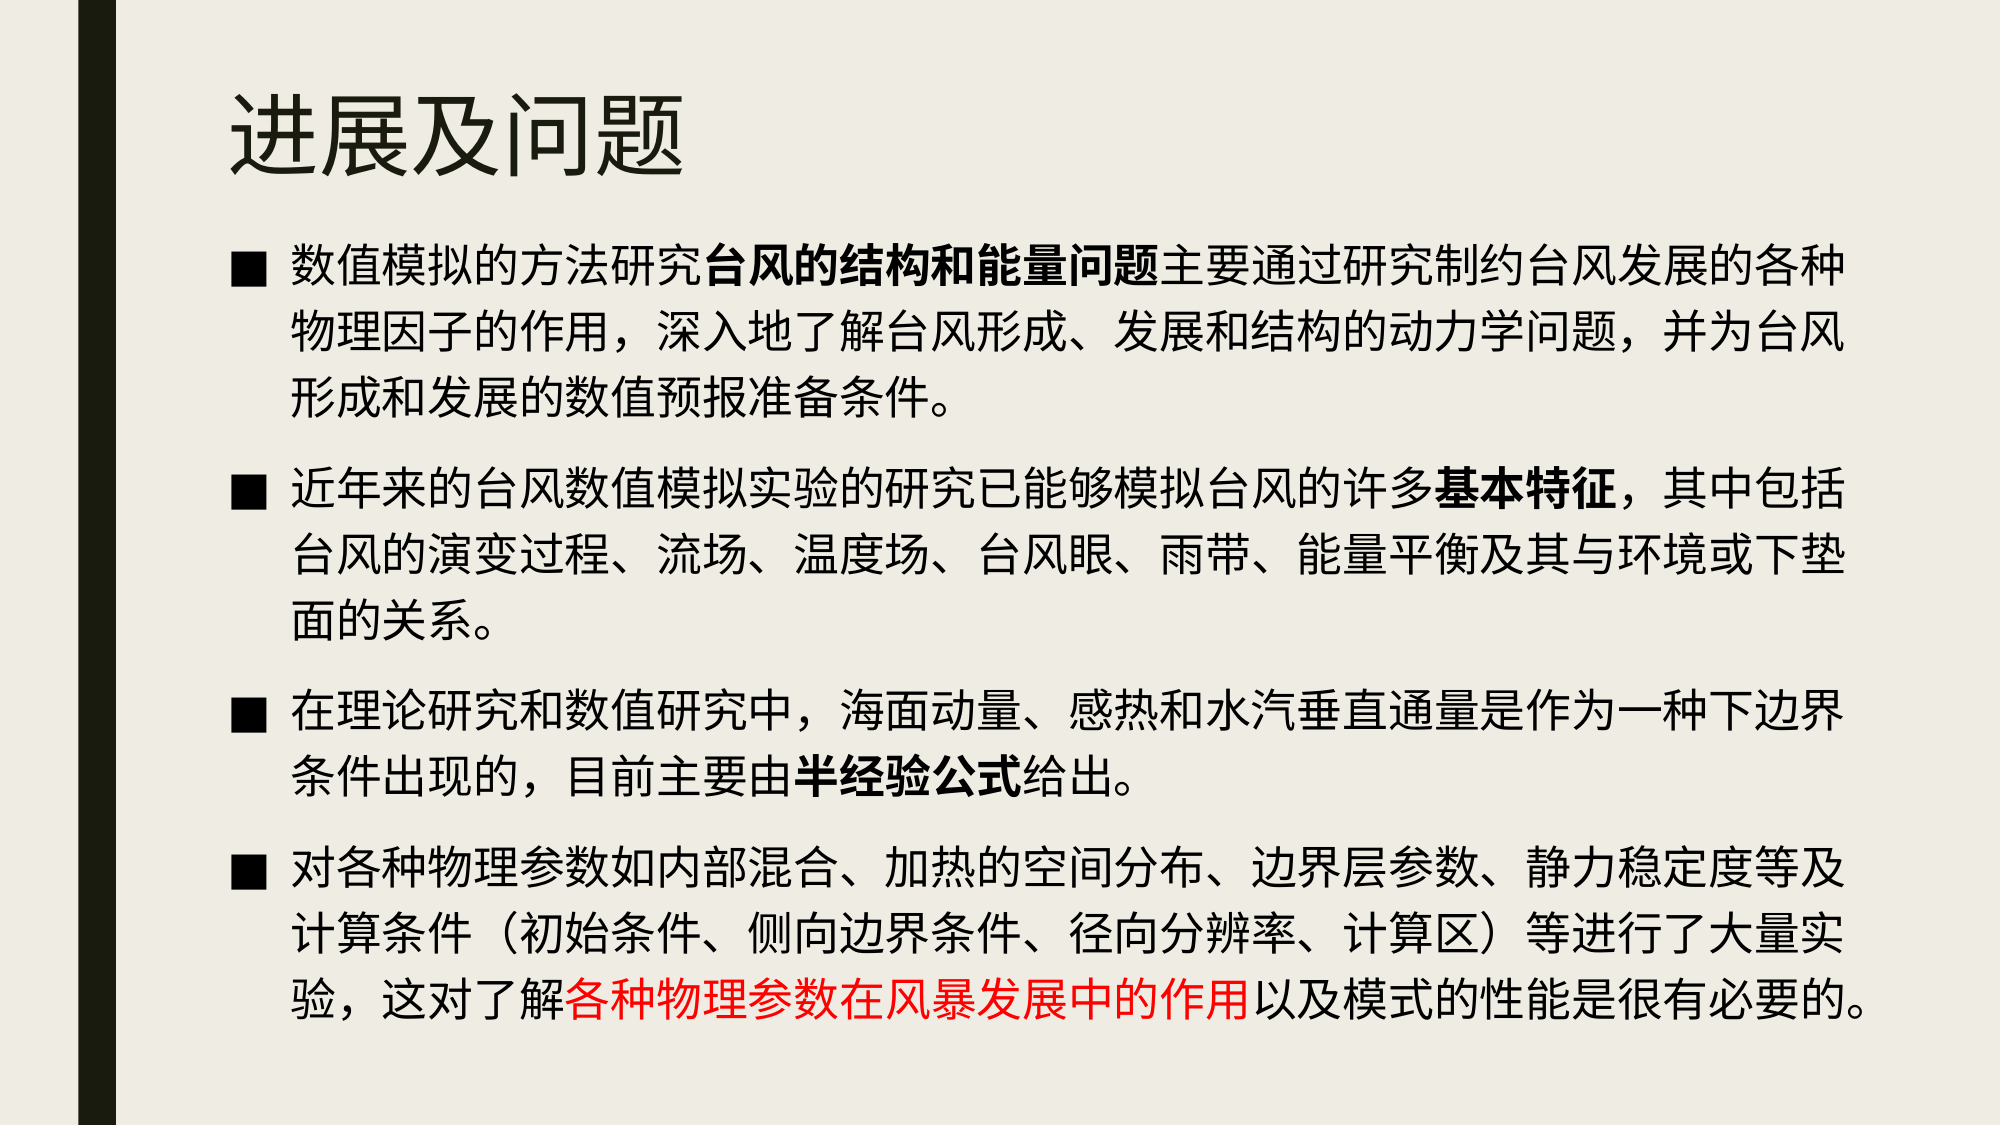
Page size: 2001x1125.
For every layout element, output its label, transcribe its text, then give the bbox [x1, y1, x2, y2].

list 数值模拟的方法研究台风的结构和能量问题主要通过研究制约台风发展的各种物理因子的作用，深入地了解台风形成、发展和结构的动力学问题，并为台风形成和发展的数值预报准备条件。 近年来的台风数值模拟实验的研究已能够模拟台风的许多基本特征，其中包括台风的演变过程、流场、温度场、台风眼、雨带、能量平衡及其与环境或下垫面的关系。 在理论研究和数值研究中，海面动量、感热和水汽垂直通量是作为一种下边界条件出现的，目前主要由半经验公式给出。 对各种物理参数如内部混合、加热的空间分布、边界层参数、静力稳定度等及计算条件（初始条件、侧向边界条件、径向分辨率、计算区）等进行了大量实验，这对了解各种物理参数在风暴发展中的作用以及模式的性能是很有必要的。 [212, 218, 1869, 1083]
title 进展及问题 [212, 83, 1788, 218]
